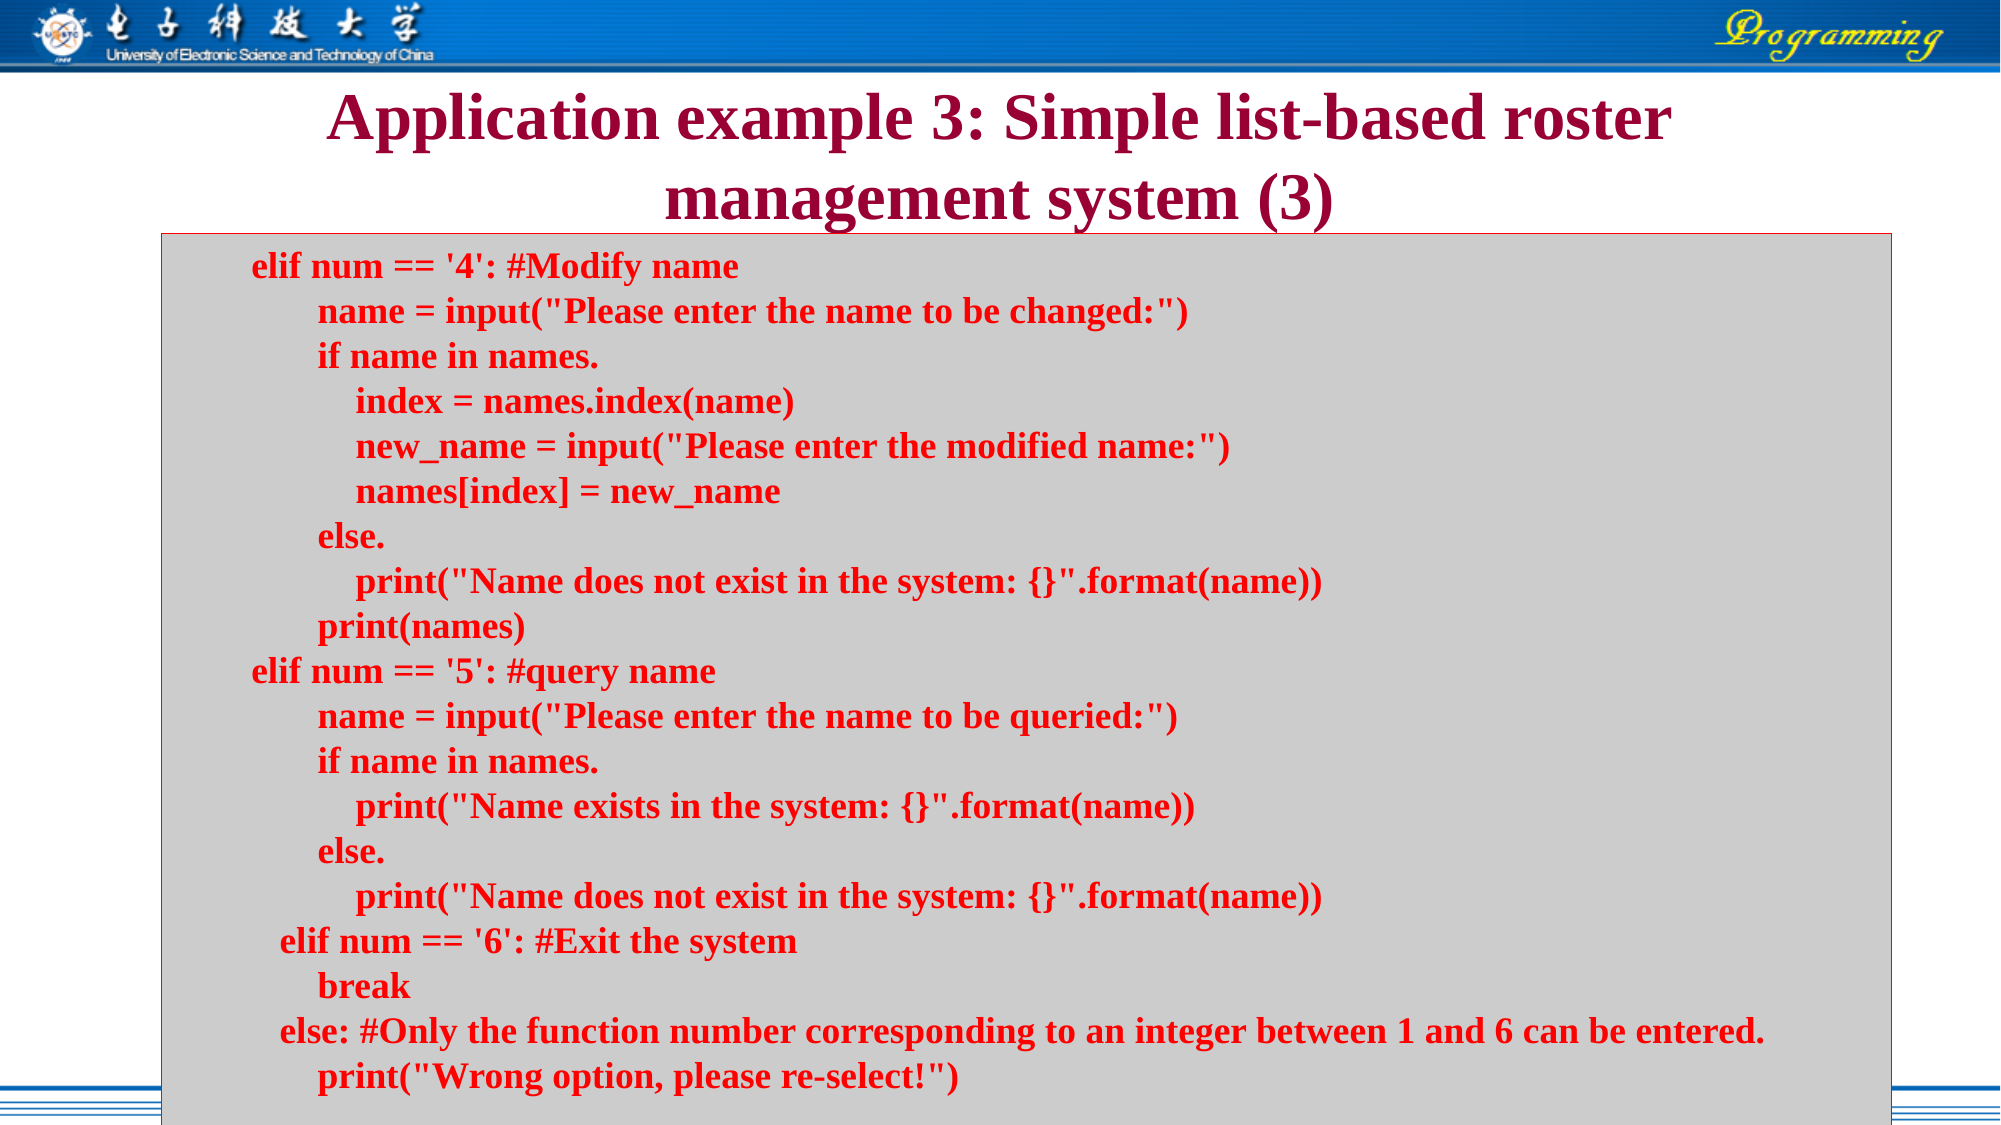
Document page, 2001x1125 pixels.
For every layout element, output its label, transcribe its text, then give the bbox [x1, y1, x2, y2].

text_box elif num == '4': #Modify name name = input("Please enter the name to be changed:") if name in names. index = names.index(name) new_name = input("Please enter the modified name:") names[index] = new_name else. print("Name does not exist in the system: {}".format(name)) print(names) elif num == '5': #query name name = input("Please enter the name to be queried:") if name in names. print("Name exists in the system: {}".format(name)) else. print("Name does not exist in the system: {}".format(name)) elif num == '6': #Exit the system break else: #Only the function number corresponding to an integer between 1 and 6 can be entered. print("Wrong option, please re-select!") [161, 233, 1892, 1125]
picture [0, 0, 2001, 1125]
title Application example 3: Simple list-based roster management system (3) [212, 151, 1788, 233]
